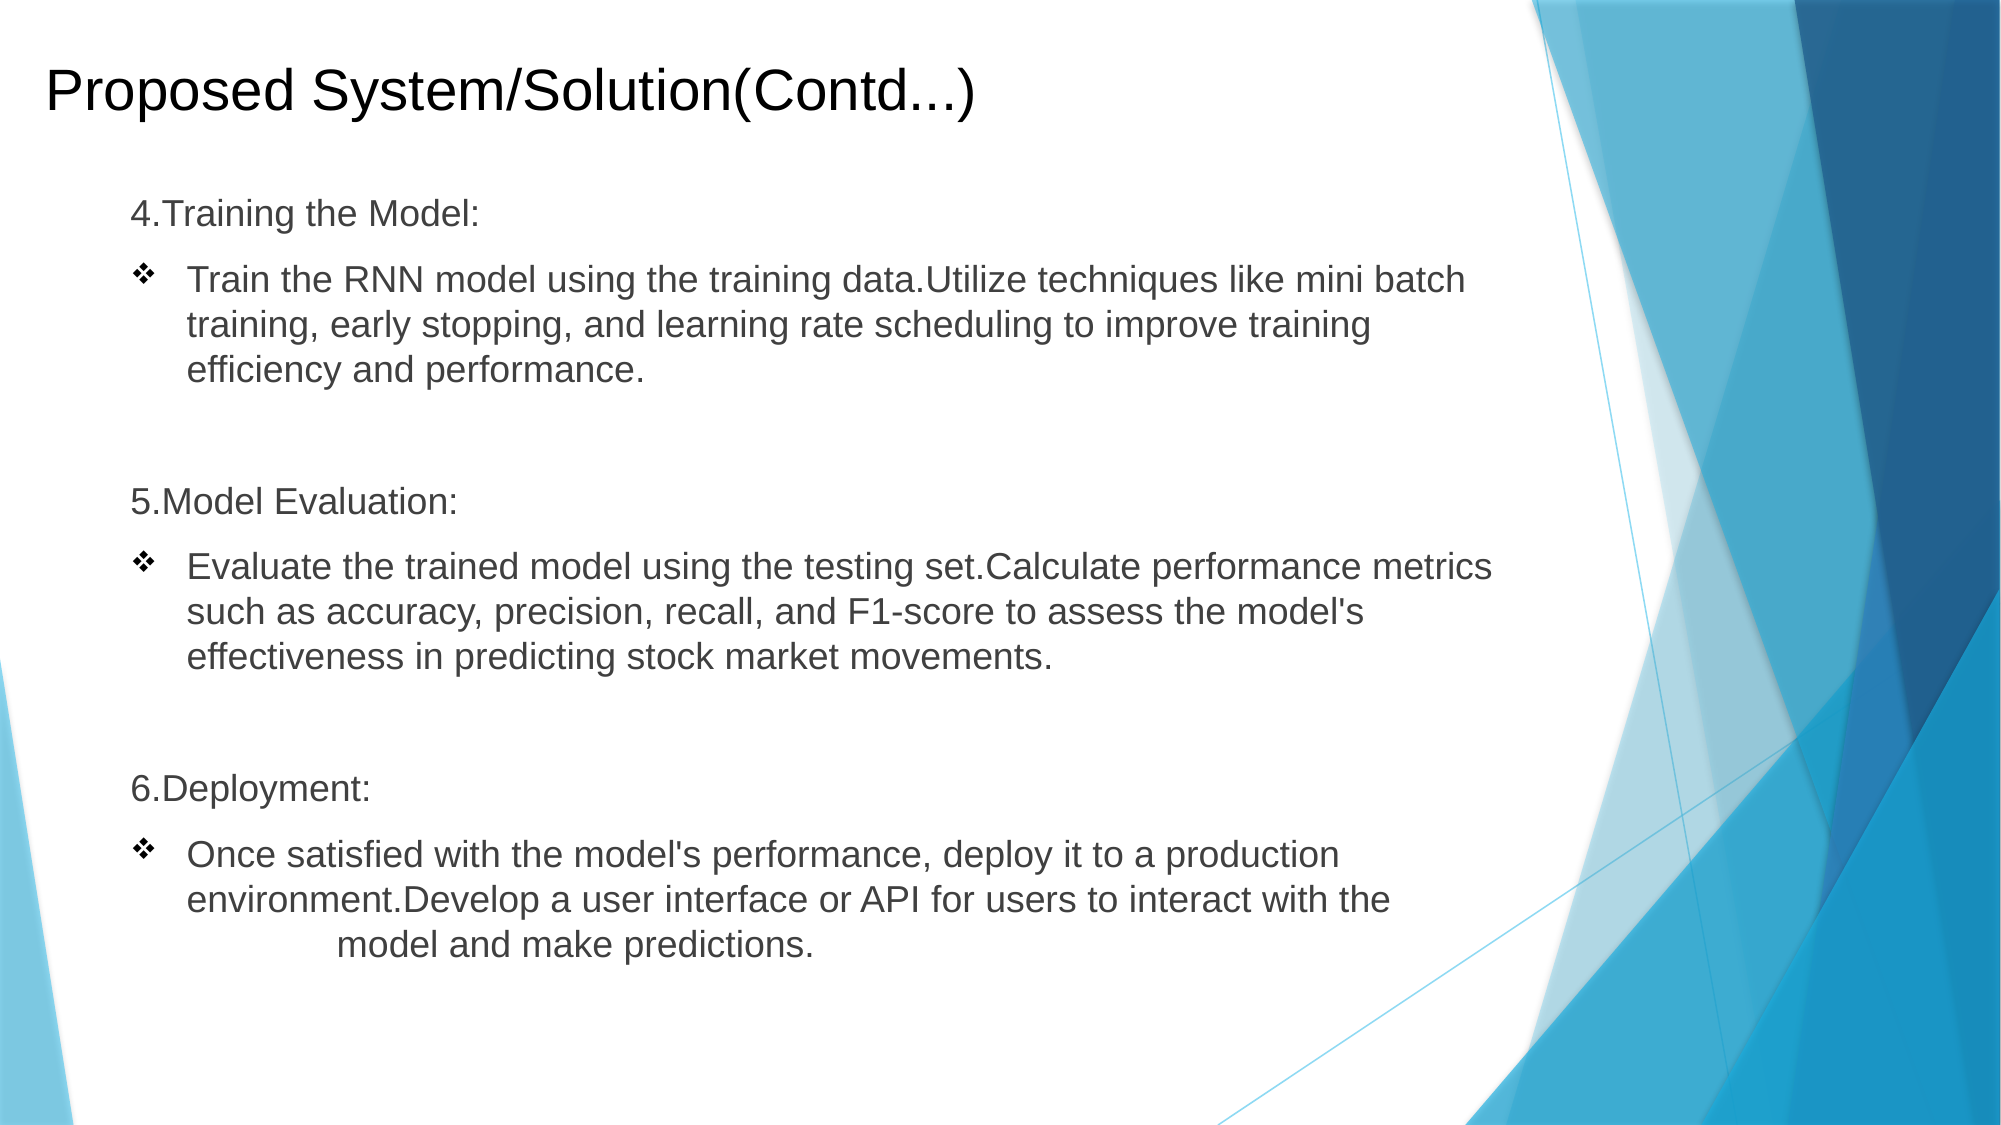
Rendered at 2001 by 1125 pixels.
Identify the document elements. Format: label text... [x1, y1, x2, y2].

list 4.Training the Model: Train the RNN model using the training data.Utilize techniques like mini batch training, early stopping, and learning rate scheduling to improve training efficiency and performance. 5.Model Evaluation: Evaluate the trained model using the testing set.Calculate performance metrics such as accuracy, precision, recall, and F1-score to assess the model's effectiveness in predicting stock market movements. 6.Deployment: Once satisfied with the model's performance, deploy it to a production environment.Develop a user interface or API for users to interact with the model and make predictions. [115, 181, 1526, 1082]
title Proposed System/Solution(Contd...) [30, 45, 1442, 165]
